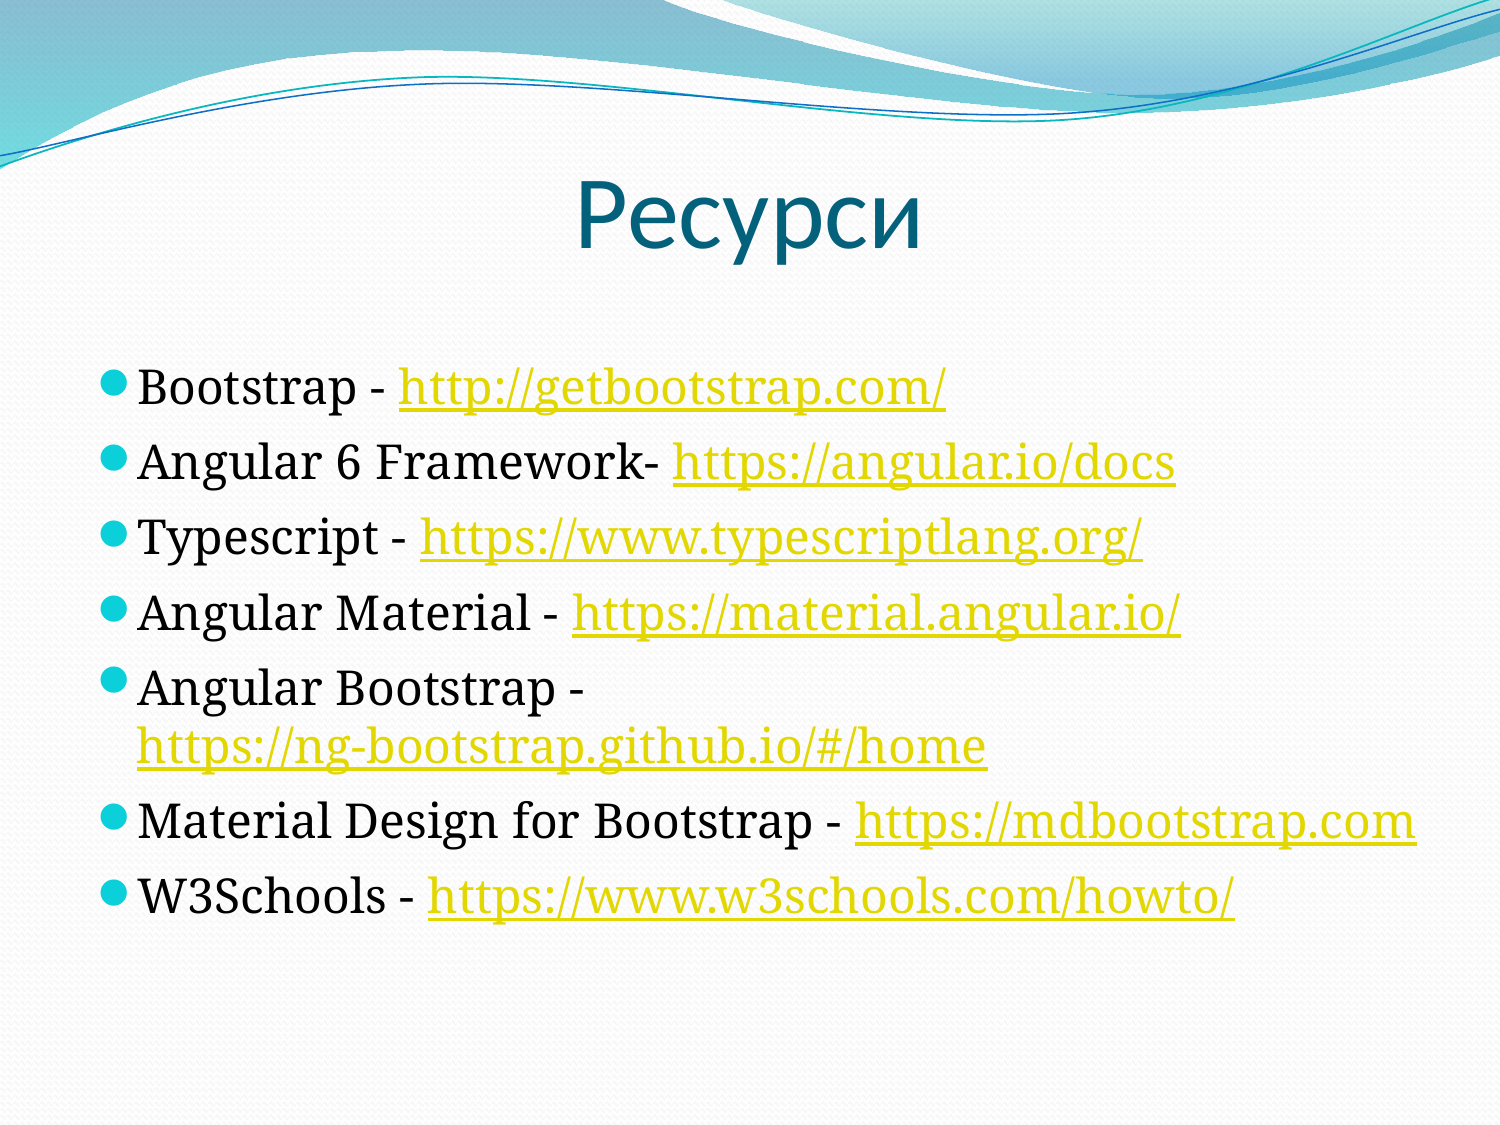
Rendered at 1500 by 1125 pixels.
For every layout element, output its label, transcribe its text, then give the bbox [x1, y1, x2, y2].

list Bootstrap - http://getbootstrap.com/ Angular 6 Framework- https://angular.io/docs Typescript - https://www.typescriptlang.org/ Angular Material - https://material.angular.io/ Angular Bootstrap - https://ng-bootstrap.github.io/#/home Material Design for Bootstrap - https://mdbootstrap.com W3Schools - https://www.w3schools.com/howto/ [82, 281, 1432, 1002]
title Ресурси [75, 115, 1425, 270]
